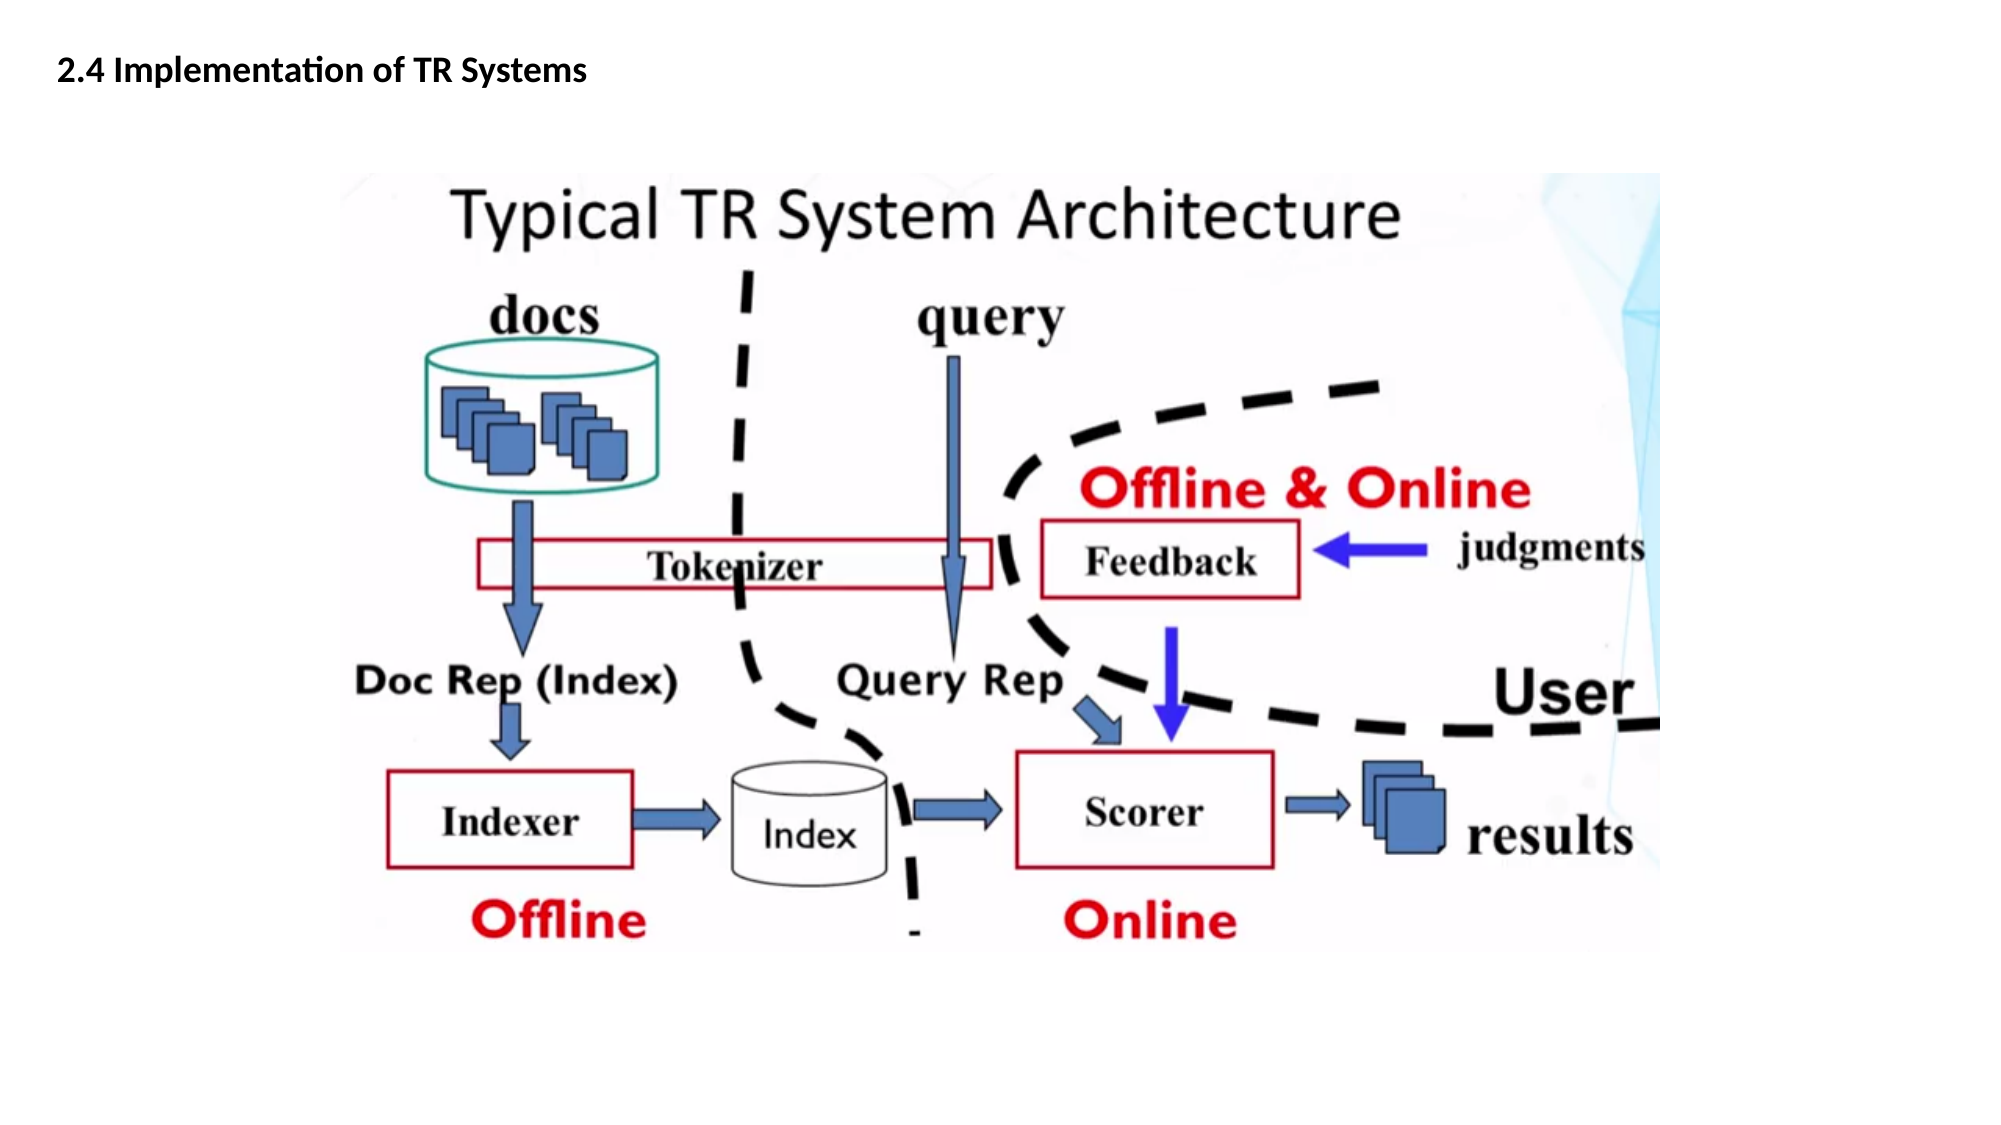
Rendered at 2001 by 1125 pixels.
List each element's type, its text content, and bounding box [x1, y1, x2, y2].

picture [340, 173, 1660, 952]
text_box 2.4 Implementation of TR Systems [42, 37, 1017, 98]
